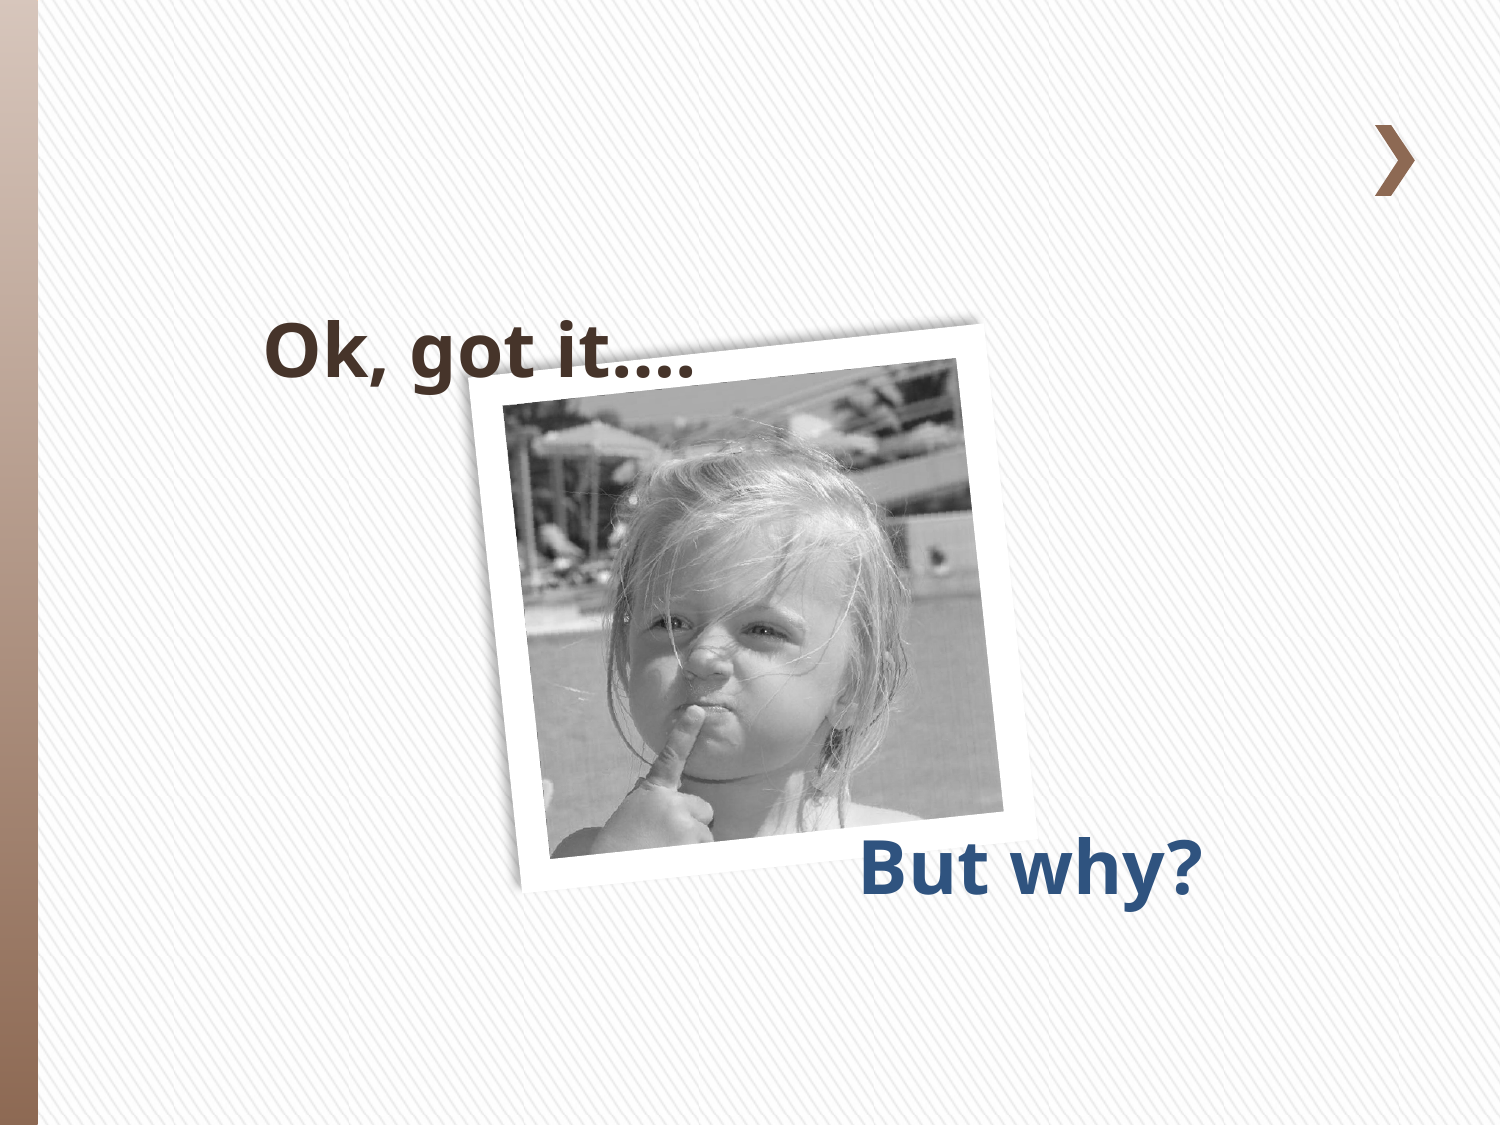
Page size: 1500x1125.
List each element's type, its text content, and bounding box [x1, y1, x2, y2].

title Ok, got it…. [112, 212, 713, 400]
picture [503, 358, 1003, 858]
text_box But why? [842, 812, 1219, 918]
